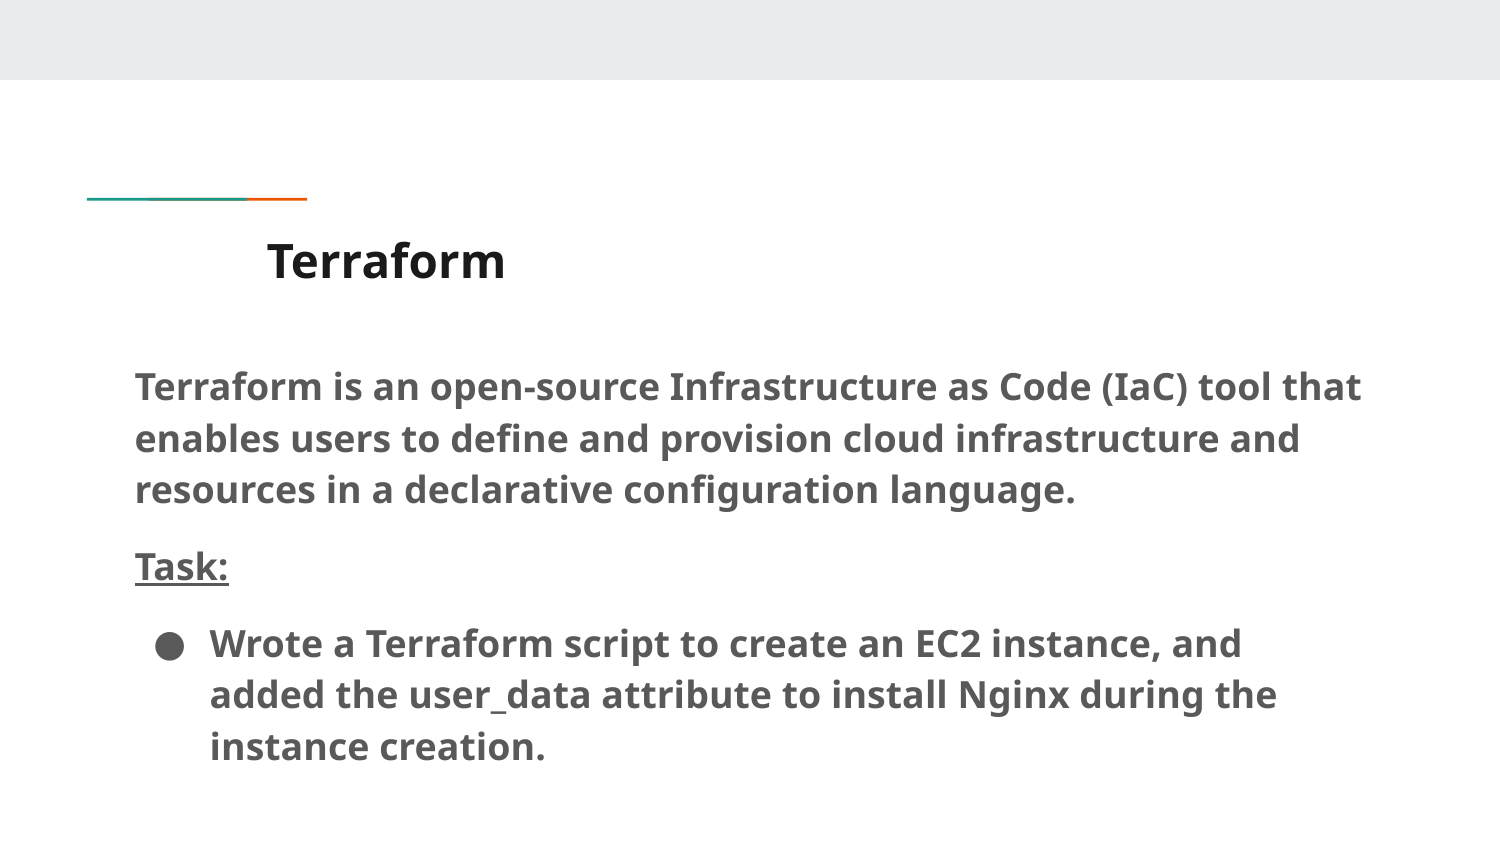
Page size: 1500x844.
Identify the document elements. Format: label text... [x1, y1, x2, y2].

list Terraform is an open-source Infrastructure as Code (IaC) tool that enables users to define and provision cloud infrastructure and resources in a declarative configuration language. Task: Wrote a Terraform script to create an EC2 instance, and added the user_data attribute to install Nginx during the instance creation. [119, 341, 1381, 712]
title Terraform [119, 216, 1381, 305]
